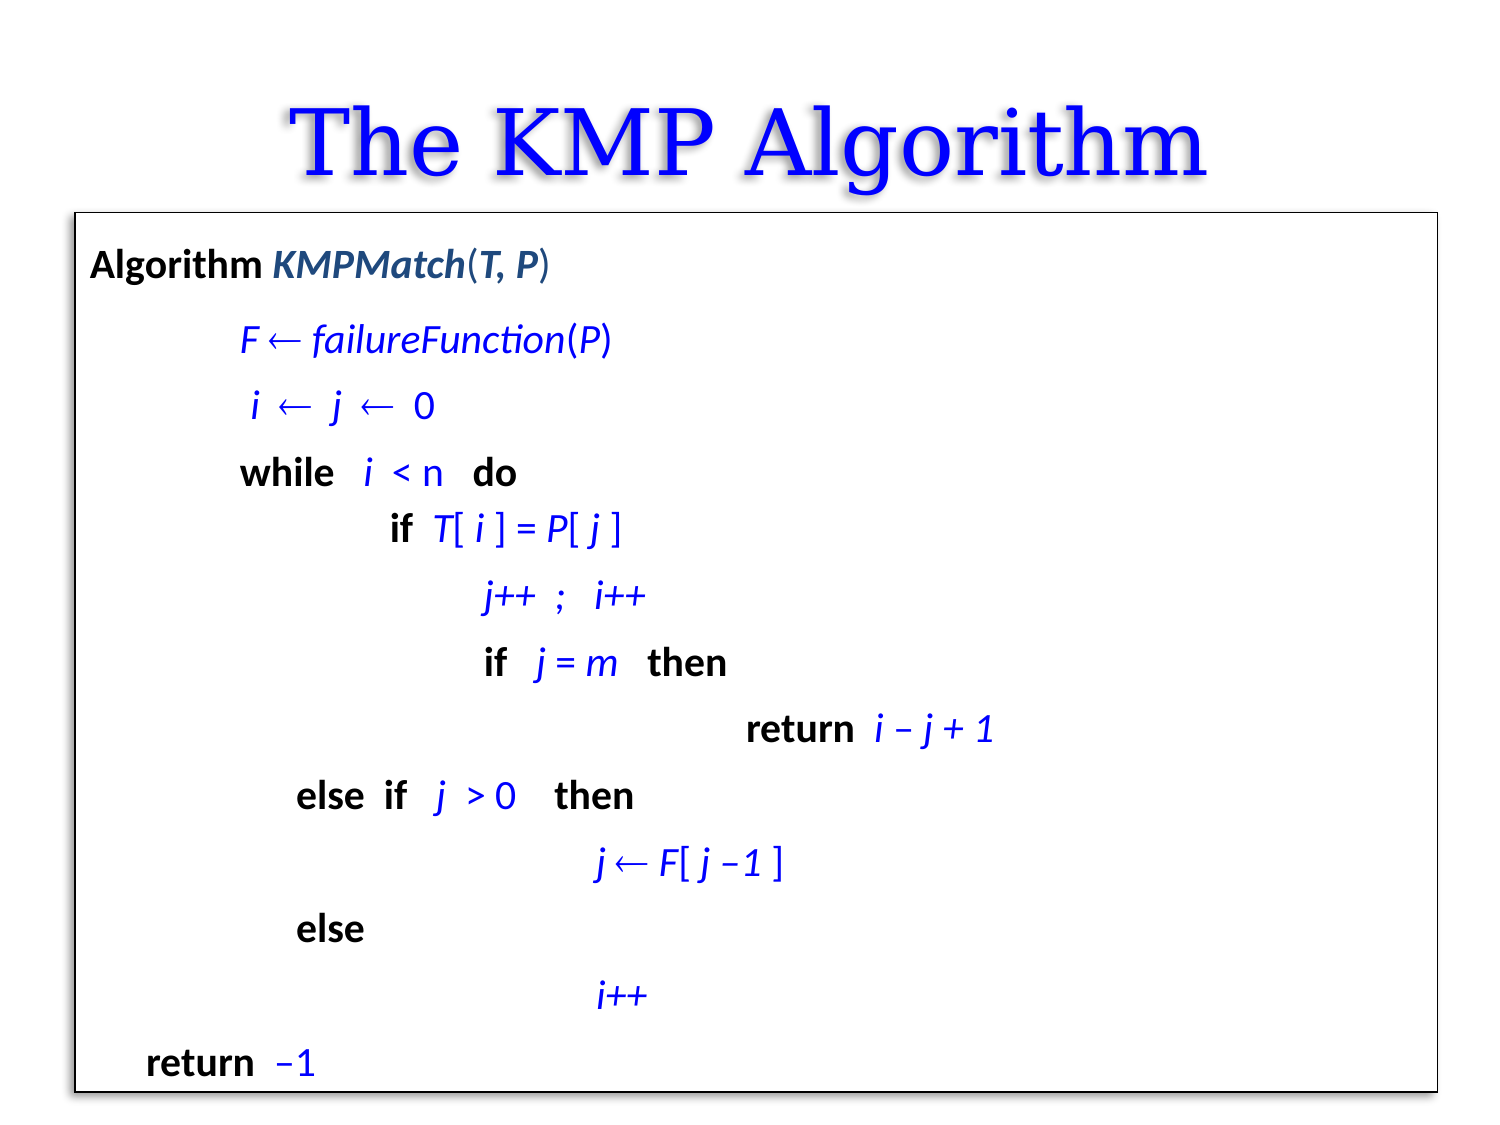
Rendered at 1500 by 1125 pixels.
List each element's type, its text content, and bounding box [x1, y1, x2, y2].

text_box Algorithm KMPMatch(T, P) F  failureFunction(P) i  j  0 while i < n do if T[ i ] = P[ j ] j++ ; i++ if j = m then return i – j + 1 else if j > 0 then j  F[ j –1 ] else i++ return –1 [74, 212, 1438, 1092]
title The KMP Algorithm [75, 45, 1425, 210]
